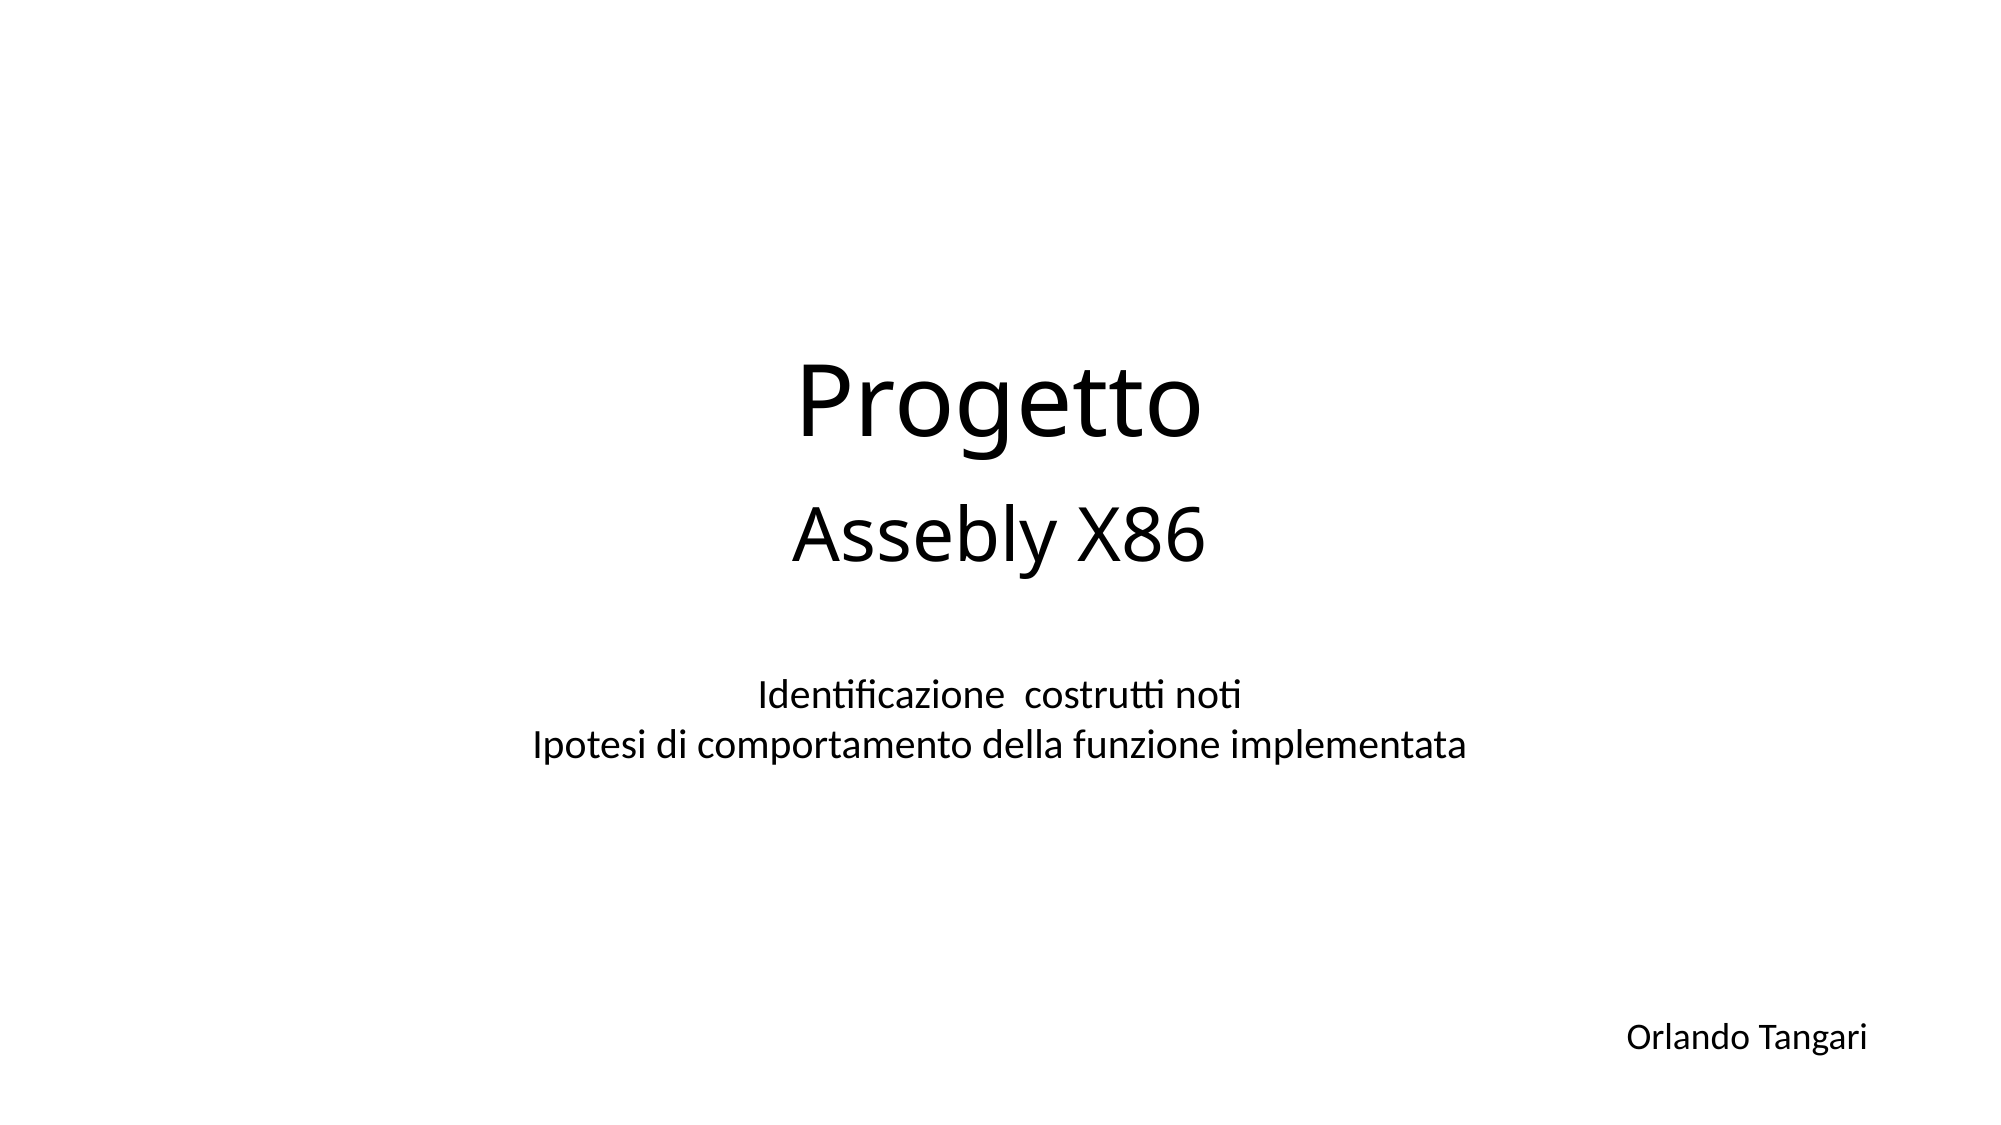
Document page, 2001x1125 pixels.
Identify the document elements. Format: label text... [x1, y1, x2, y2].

text_box Orlando Tangari [1611, 1004, 1889, 1065]
text_box Progetto a Assebly X86 Identificazione costrutti noti Ipotesi di comportamento della funzione implementata [249, 350, 1750, 775]
